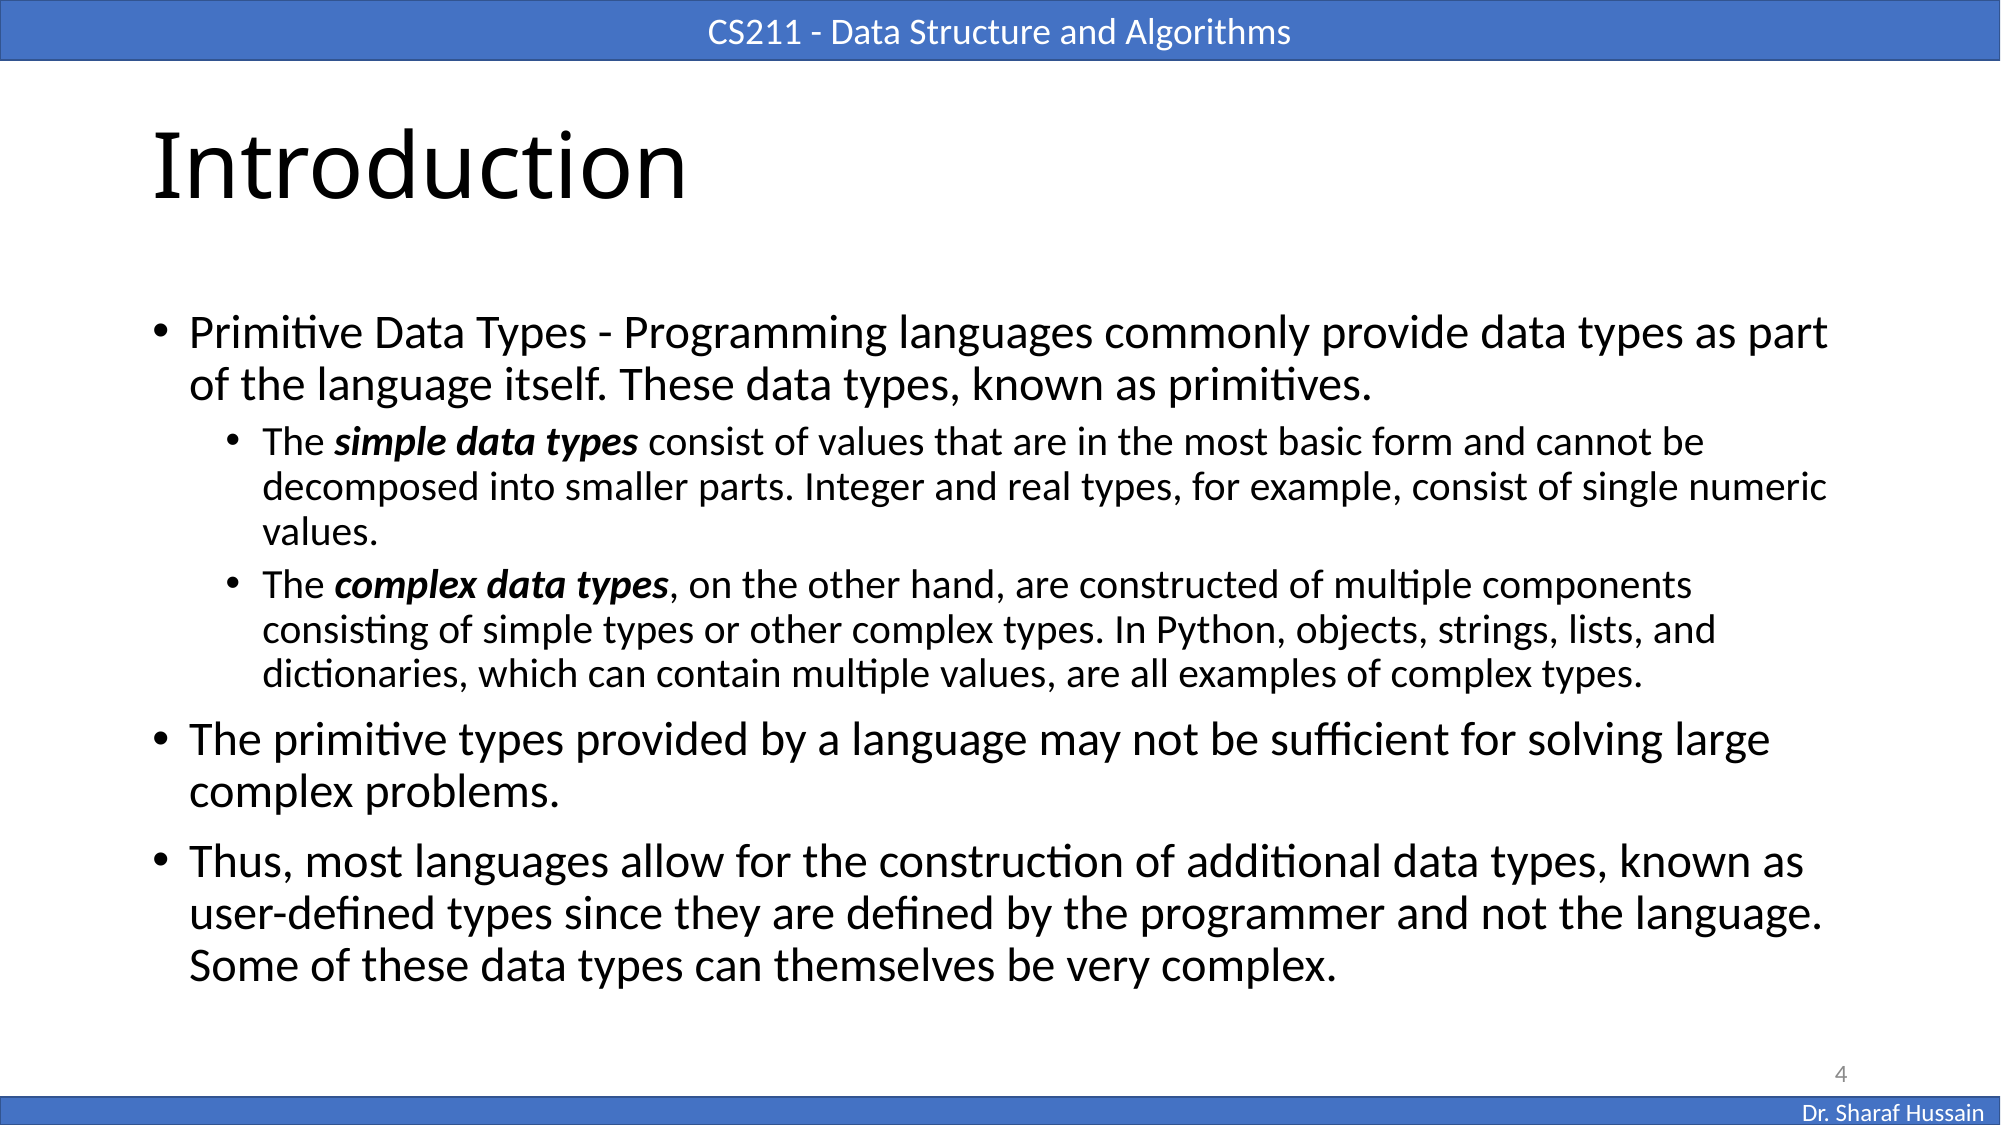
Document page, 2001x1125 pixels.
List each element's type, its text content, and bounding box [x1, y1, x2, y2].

slide_number 4 [1412, 1042, 1863, 1103]
list Primitive Data Types - Programming languages commonly provide data types as part of the language itself. These data types, known as primitives. The simple data types consist of values that are in the most basic form and cannot be decomposed into smaller parts. Integer and real types, for example, consist of single numeric values. The complex data types, on the other hand, are constructed of multiple components consisting of simple types or other complex types. In Python, objects, strings, lists, and dictionaries, which can contain multiple values, are all examples of complex types. The primitive types provided by a language may not be sufficient for solving large complex problems. Thus, most languages allow for the construction of additional data types, known as user-defined types since they are defined by the programmer and not the language. Some of these data types can themselves be very complex. [137, 299, 1863, 1014]
title Introduction [137, 59, 1863, 278]
